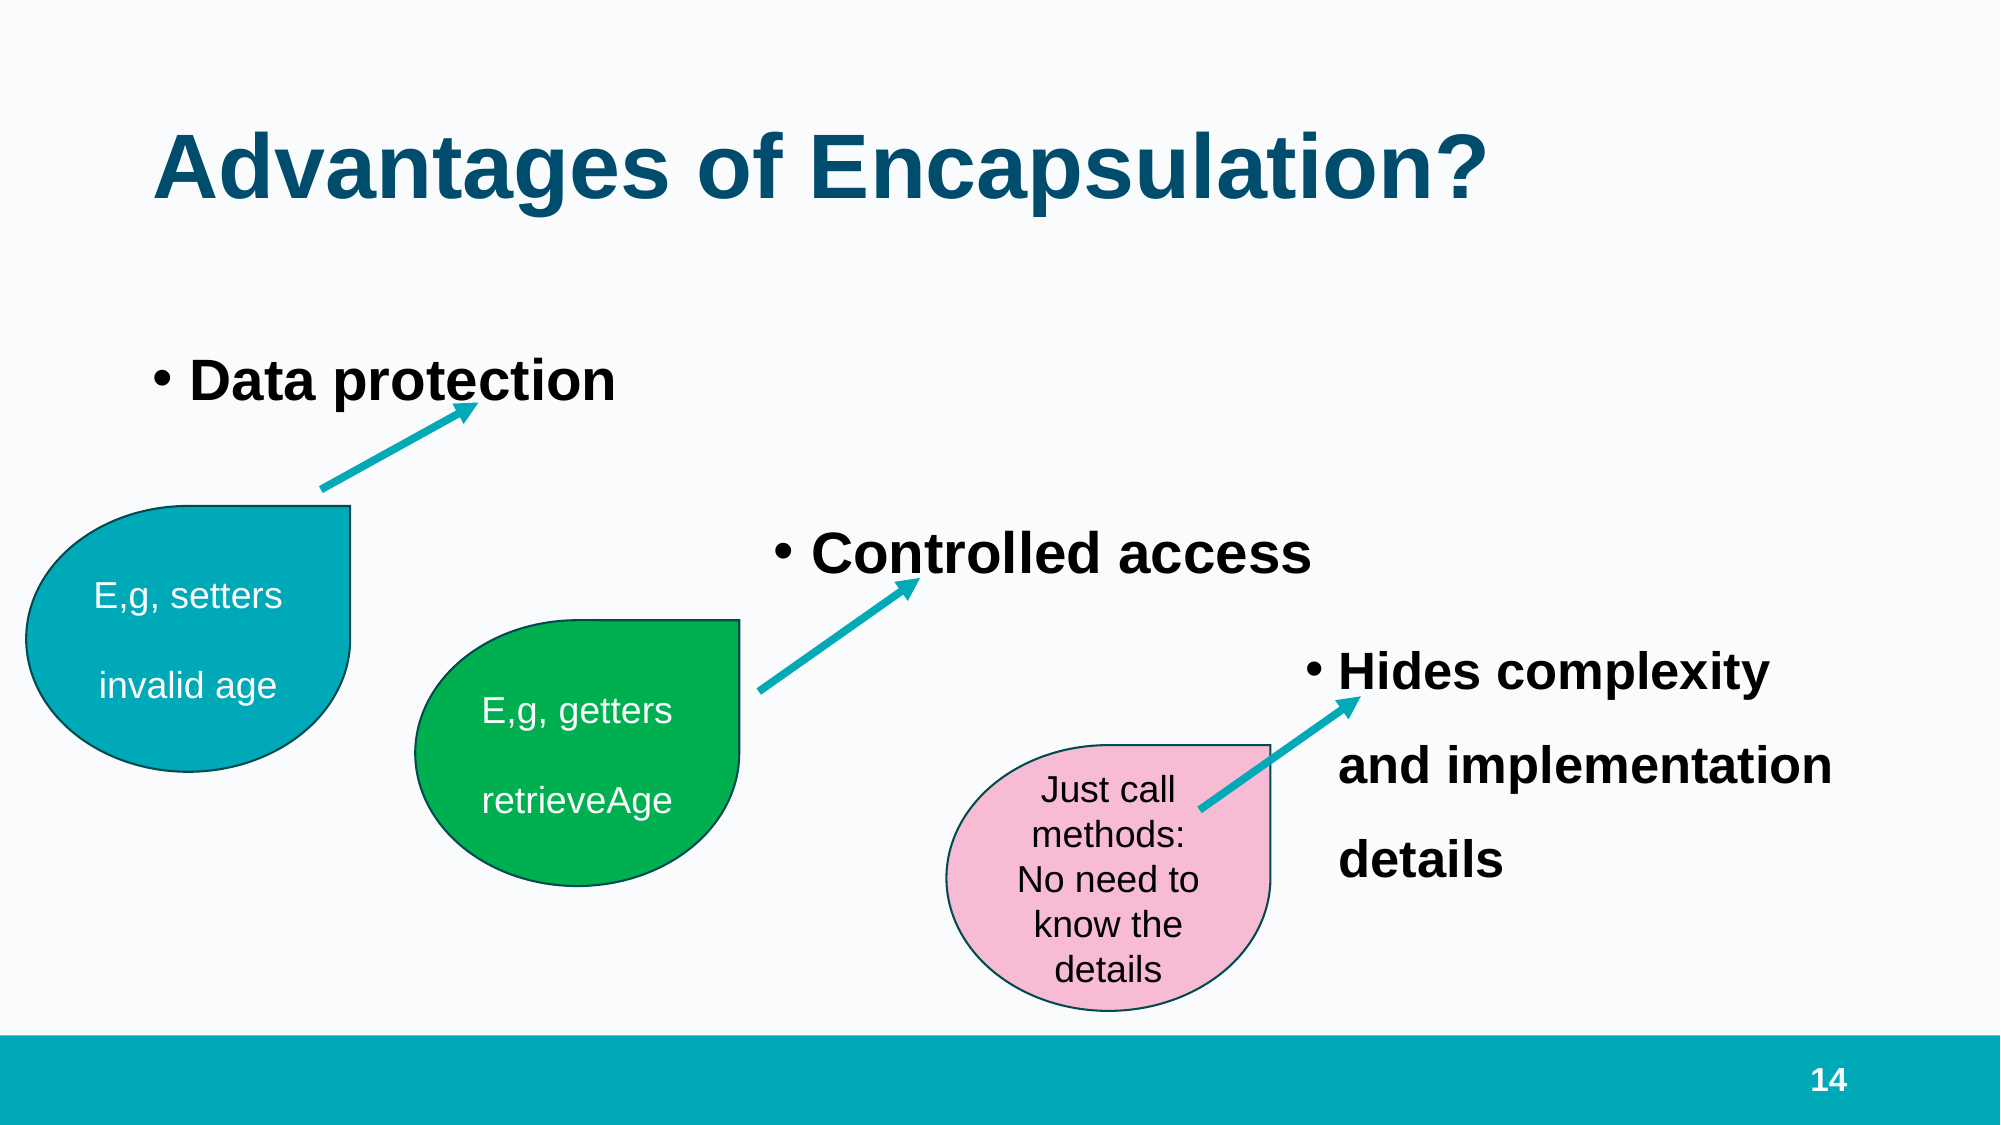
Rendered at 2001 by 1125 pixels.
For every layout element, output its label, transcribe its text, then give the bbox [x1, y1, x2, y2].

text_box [758, 577, 921, 692]
text_box Hides complexity and implementation details [1290, 598, 2000, 897]
text_box E,g, getters retrieveAge [414, 619, 741, 888]
title Advantages of Encapsulation? [137, 59, 1863, 278]
text_box E,g, setters invalid age [25, 504, 352, 773]
text_box Just call methods: No need to know the details [945, 744, 1272, 1012]
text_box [1199, 696, 1361, 810]
slide_number 14 [1412, 1047, 1863, 1108]
text_box Controlled access [758, 473, 1822, 772]
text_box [320, 402, 479, 490]
list Data protection [137, 299, 1200, 599]
